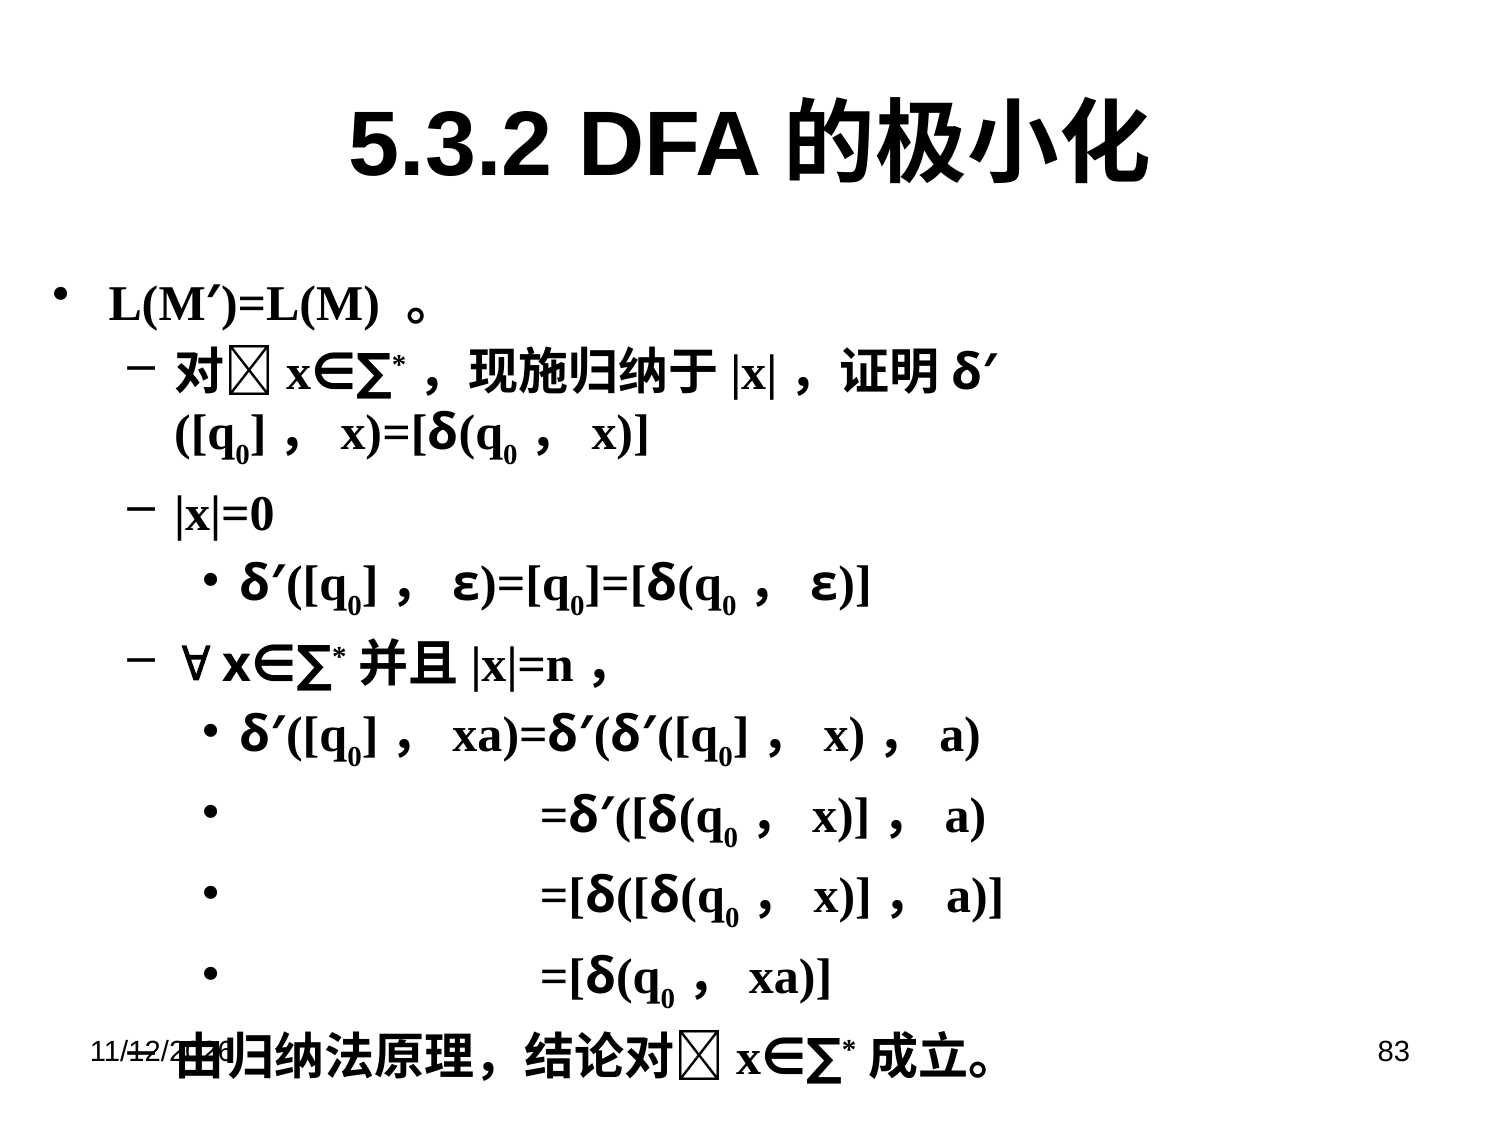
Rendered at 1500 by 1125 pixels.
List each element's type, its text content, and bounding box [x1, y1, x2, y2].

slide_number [74, 1024, 426, 1103]
title 5.3.2 DFA的极小化 [74, 44, 1426, 233]
slide_number 83 [1074, 1024, 1426, 1103]
list L(M′)=L(M) 。 对x∈∑*，现施归纳于|x|，证明δ′([q0]，x)=[δ(q0，x)] |x|=0 δ′([q0]，ε)=[q0]=[δ(q0，ε)]  x∈∑*并且|x|=n， δ′([q0]，xa)=δ′(δ′([q0]，x)，a) =δ′([δ(q0，x)]，a) =[δ([δ(q0，x)]，a)] =[δ(q0，xa)] 由归纳法原理，结论对x∈∑*成立。 [37, 262, 1476, 1006]
